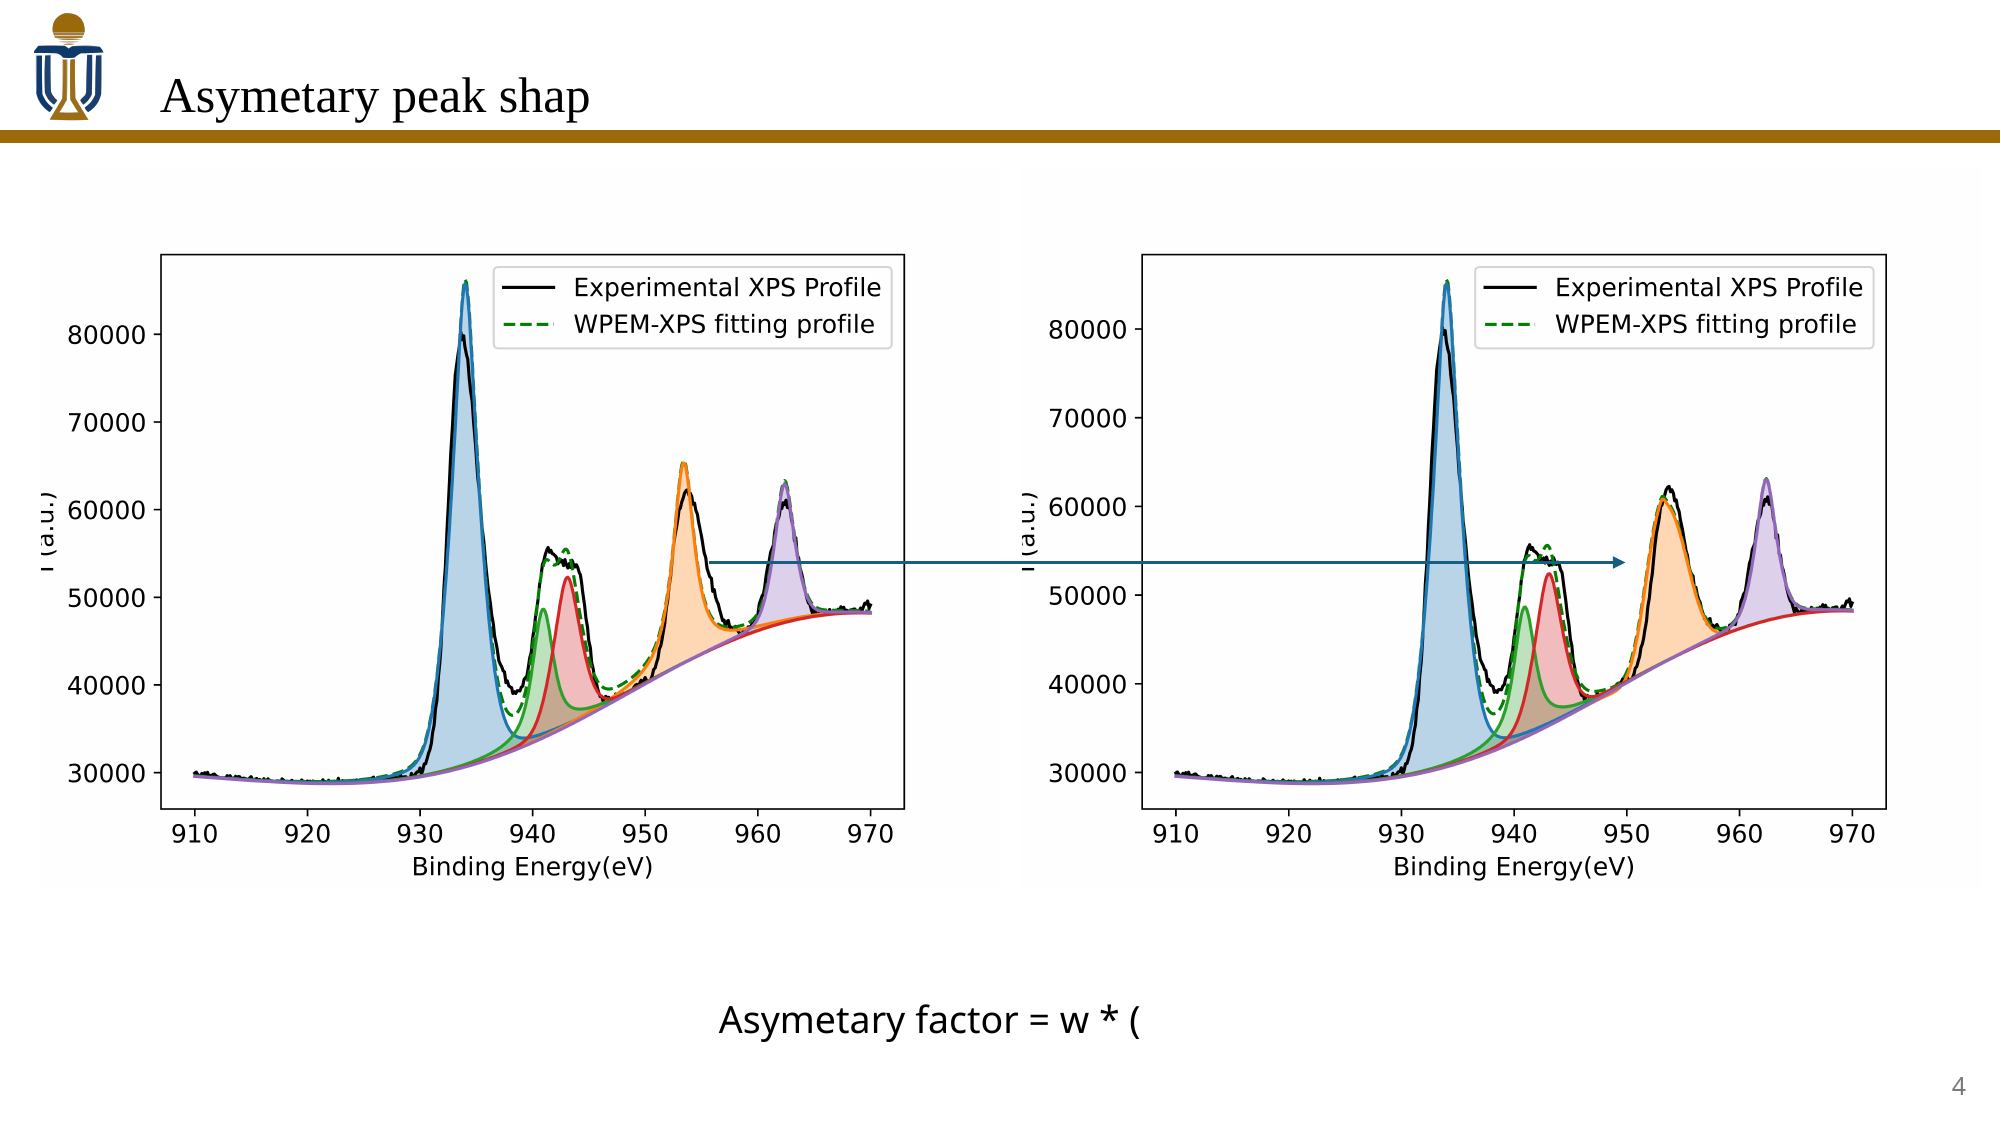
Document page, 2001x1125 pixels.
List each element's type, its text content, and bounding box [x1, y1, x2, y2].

text_box [0, 129, 2000, 144]
picture [41, 168, 1001, 888]
text_box Asymetary peak shap [145, 55, 606, 130]
picture [1022, 168, 1982, 888]
picture [34, 0, 109, 137]
slide_number 4 [1531, 1057, 1981, 1118]
